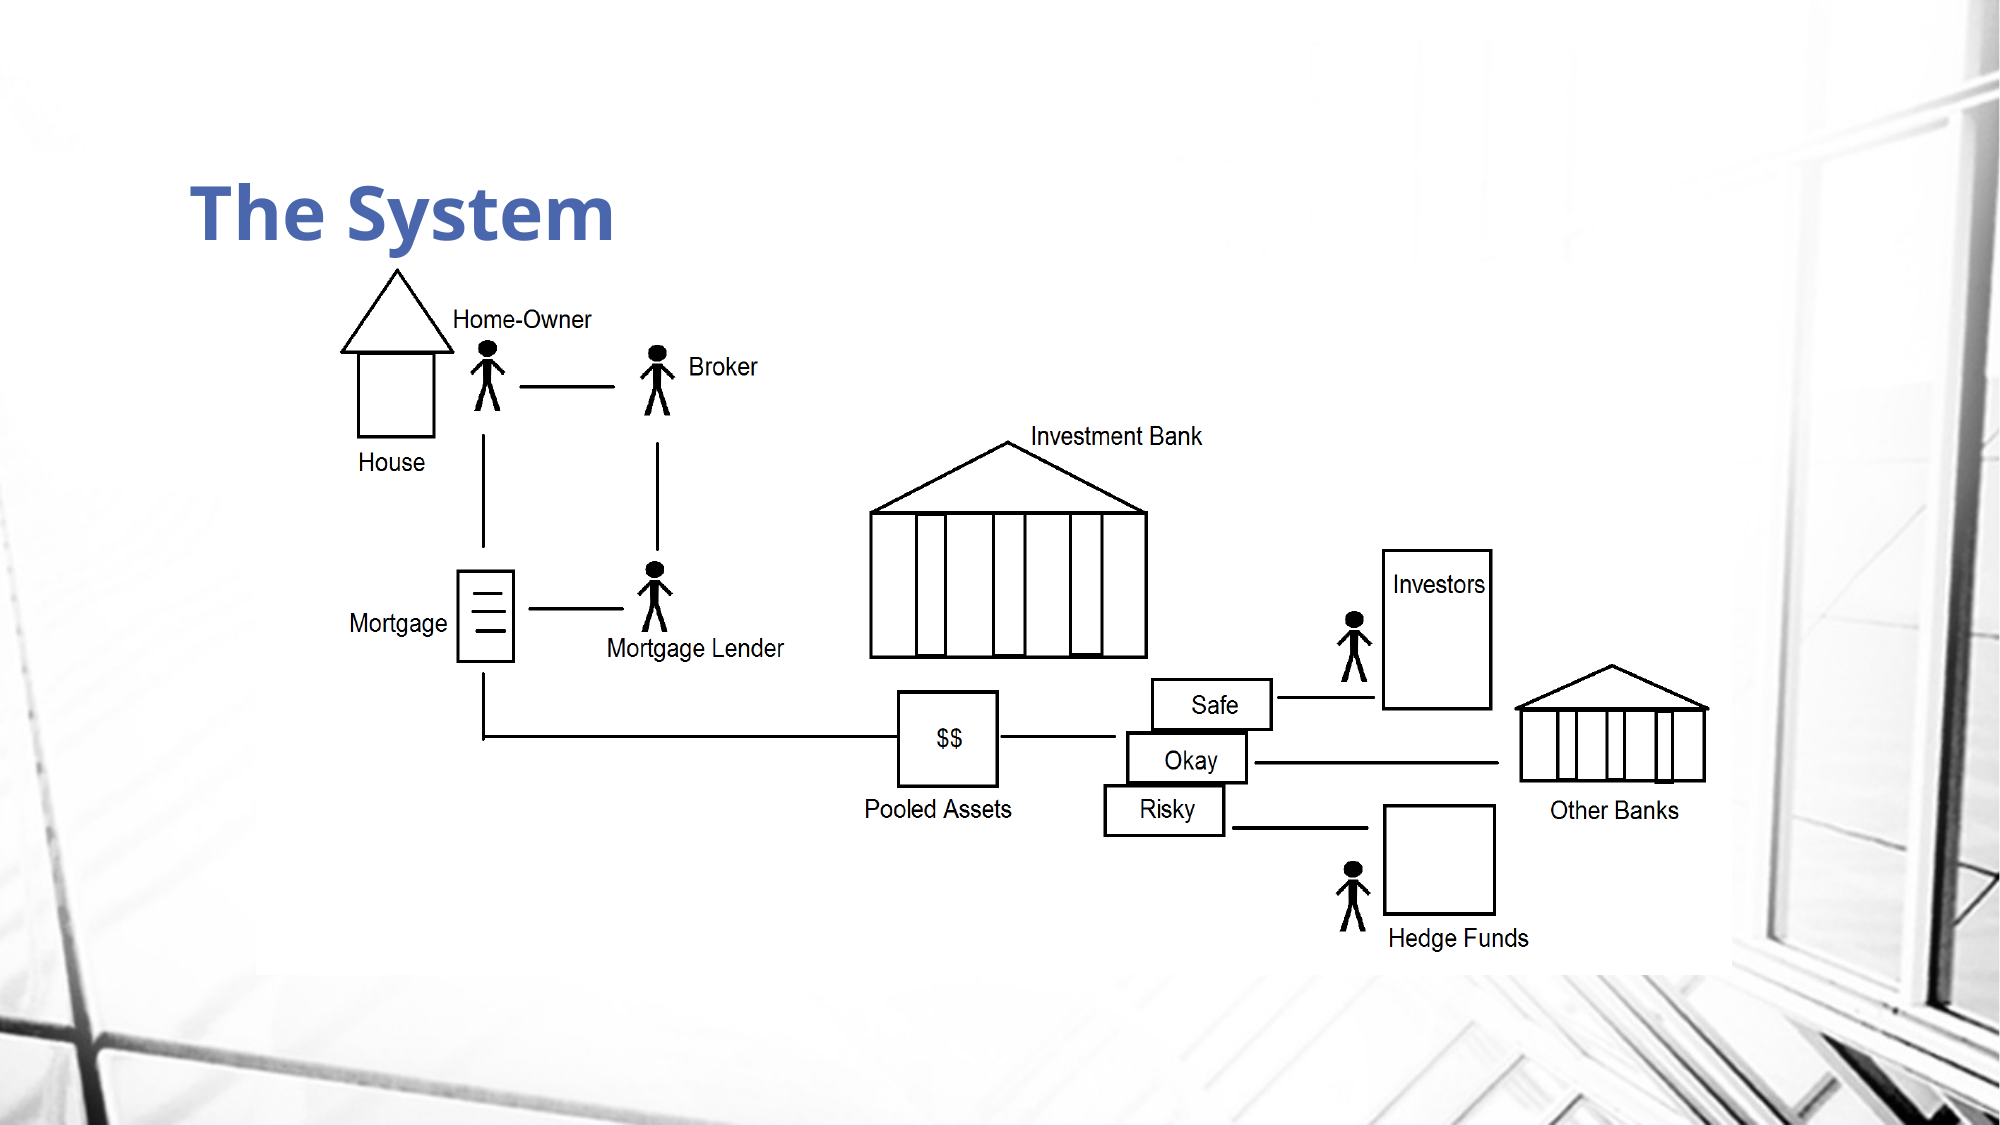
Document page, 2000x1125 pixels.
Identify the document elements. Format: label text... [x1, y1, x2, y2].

title The System [174, 87, 1600, 263]
picture [0, 0, 2000, 1125]
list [256, 262, 1732, 975]
